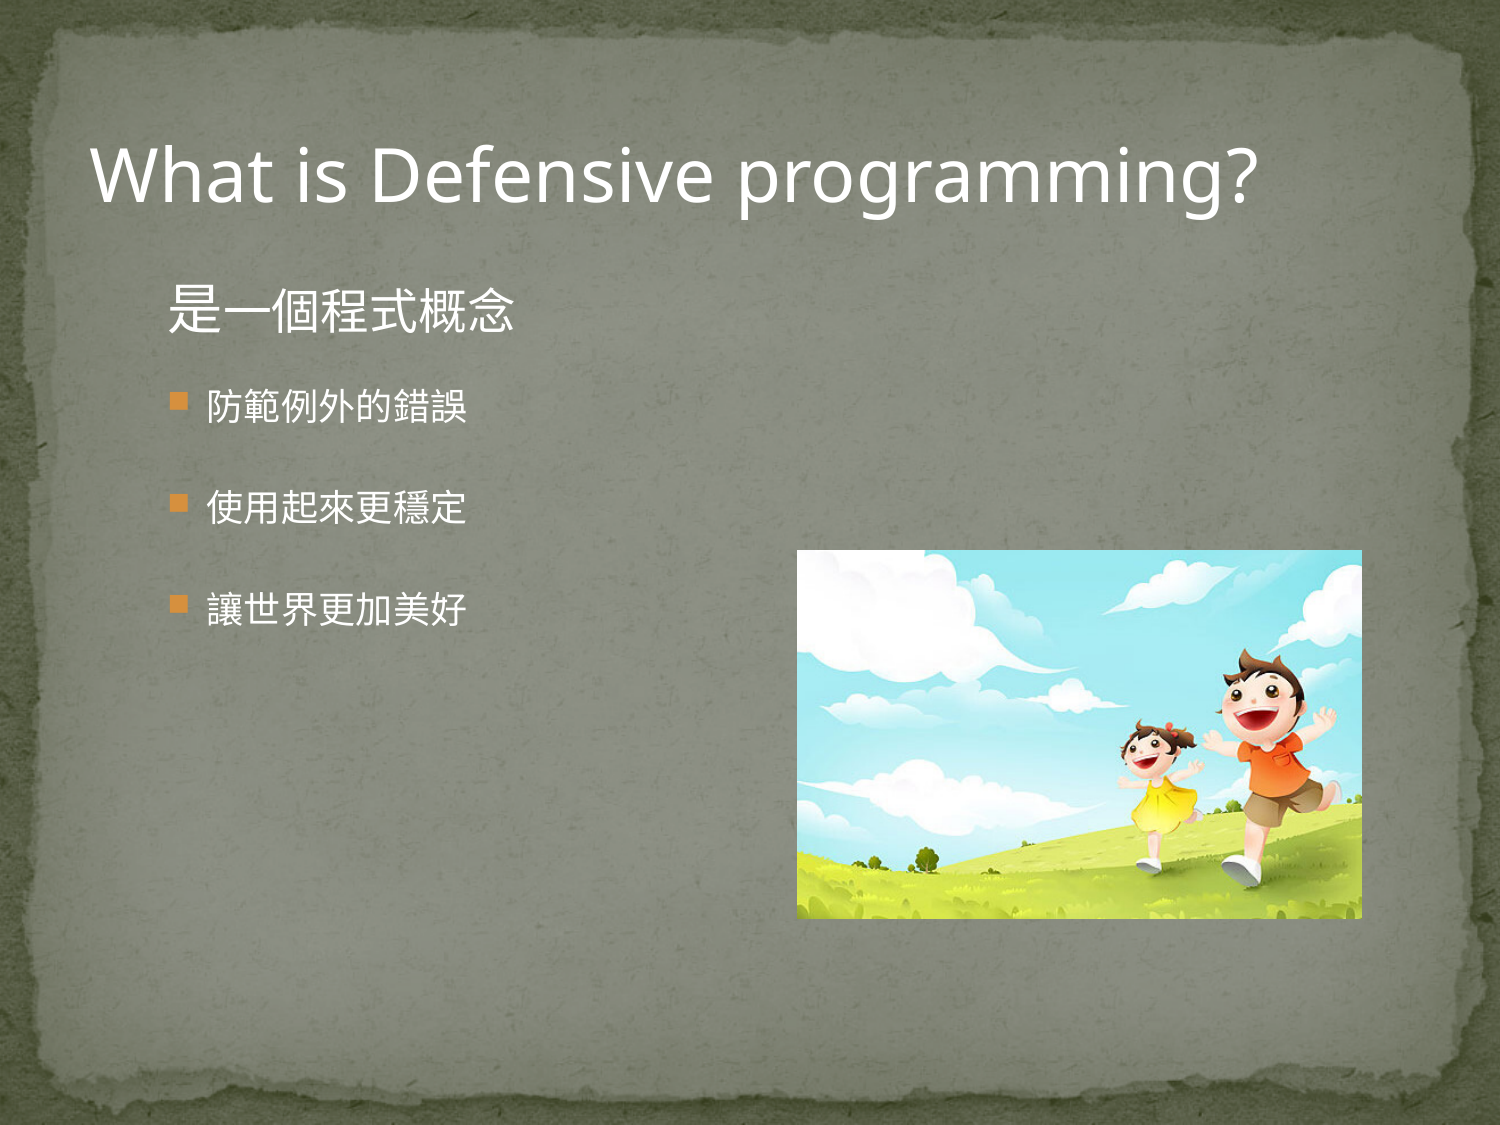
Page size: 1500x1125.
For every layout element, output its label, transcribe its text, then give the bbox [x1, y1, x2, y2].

list 是一個程式概念 防範例外的錯誤 使用起來更穩定 讓世界更加美好 [100, 267, 1436, 1018]
picture [797, 550, 1362, 919]
title What is Defensive programming? [74, 24, 1425, 225]
